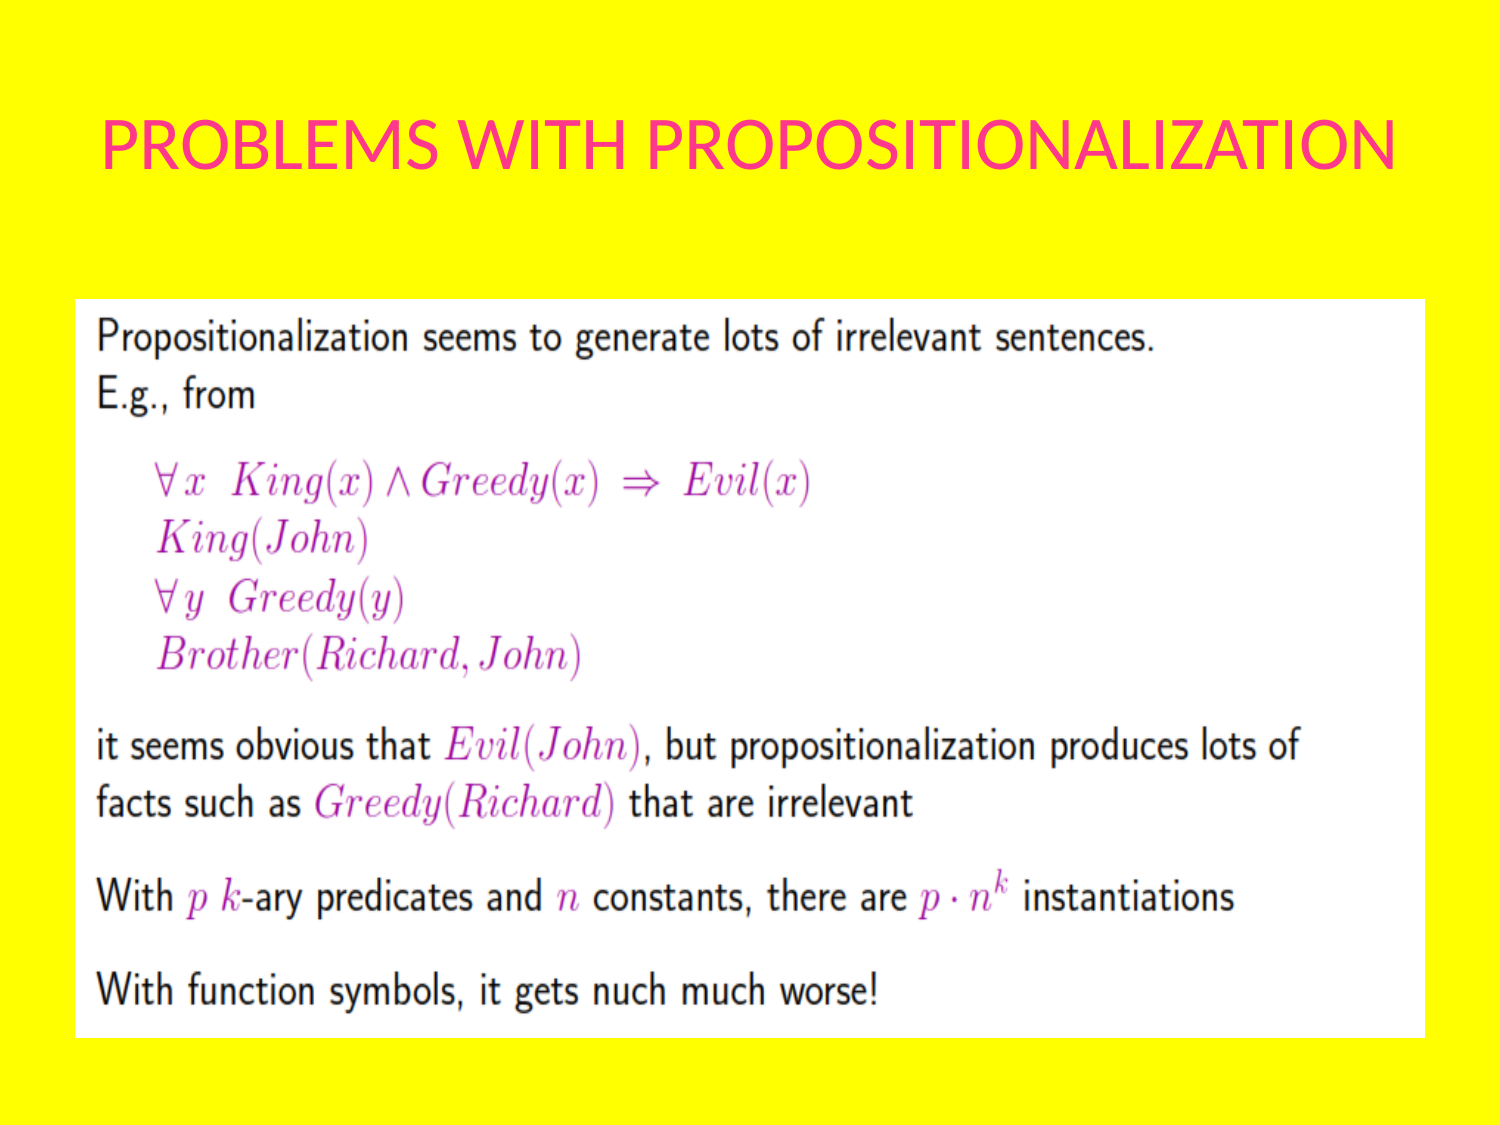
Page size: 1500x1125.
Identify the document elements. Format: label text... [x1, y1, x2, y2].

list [74, 299, 1426, 1038]
title PROBLEMS WITH PROPOSITIONALIZATION [75, 45, 1425, 233]
